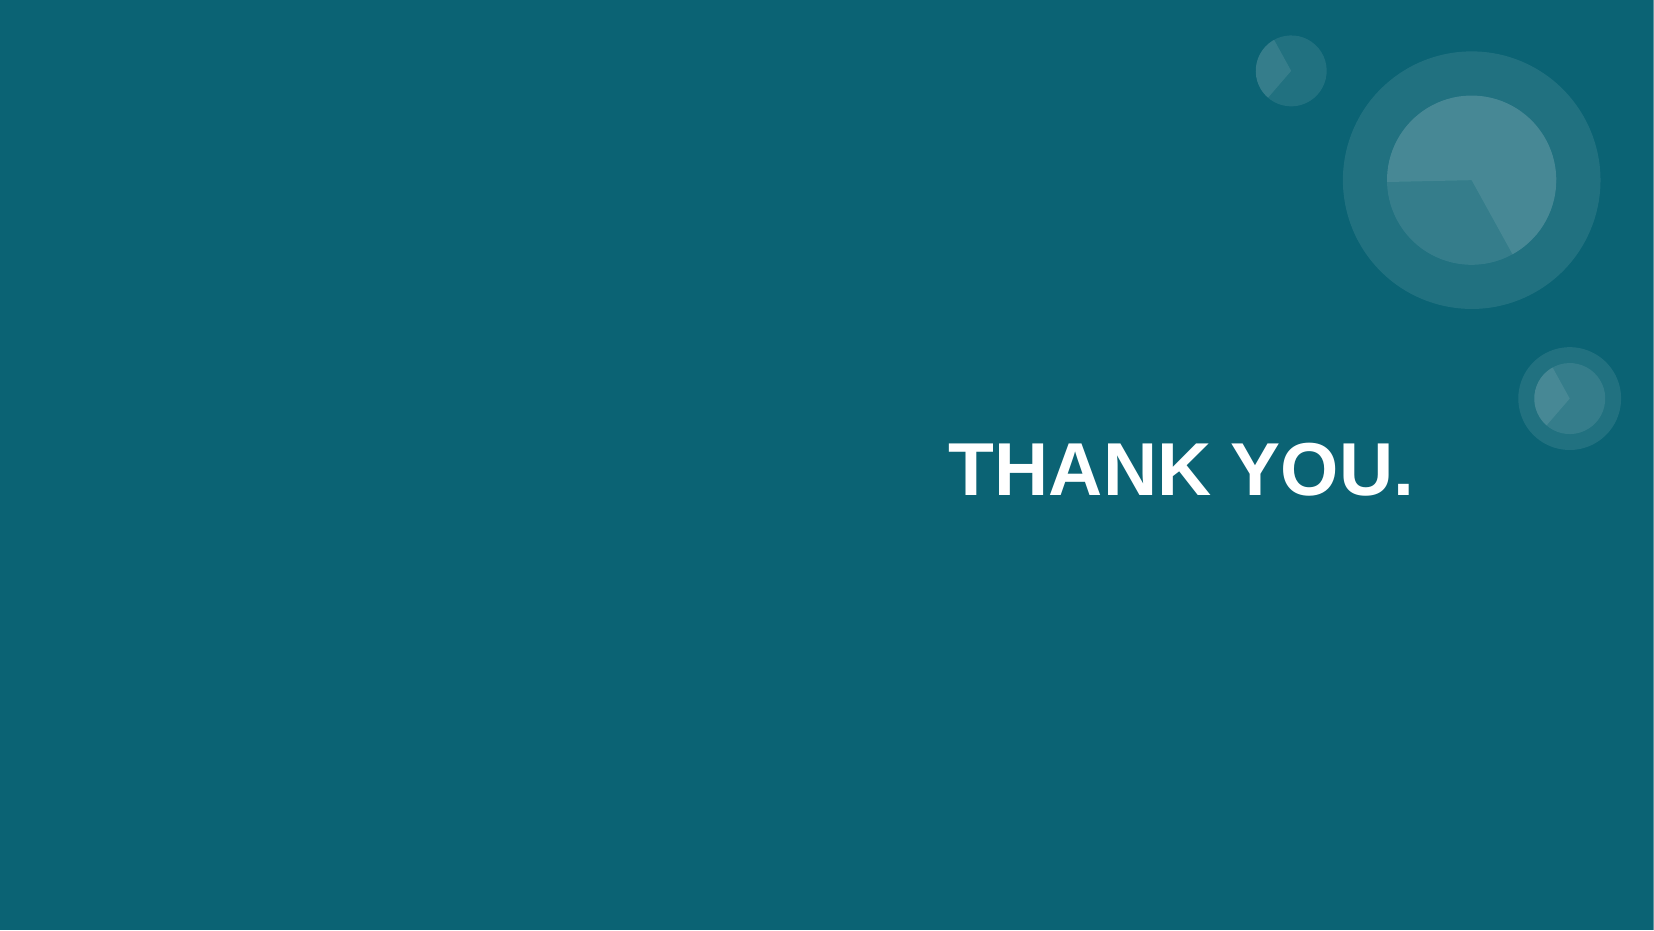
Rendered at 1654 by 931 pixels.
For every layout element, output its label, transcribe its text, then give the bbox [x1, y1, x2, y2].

title THANK YOU. [948, 142, 1654, 788]
